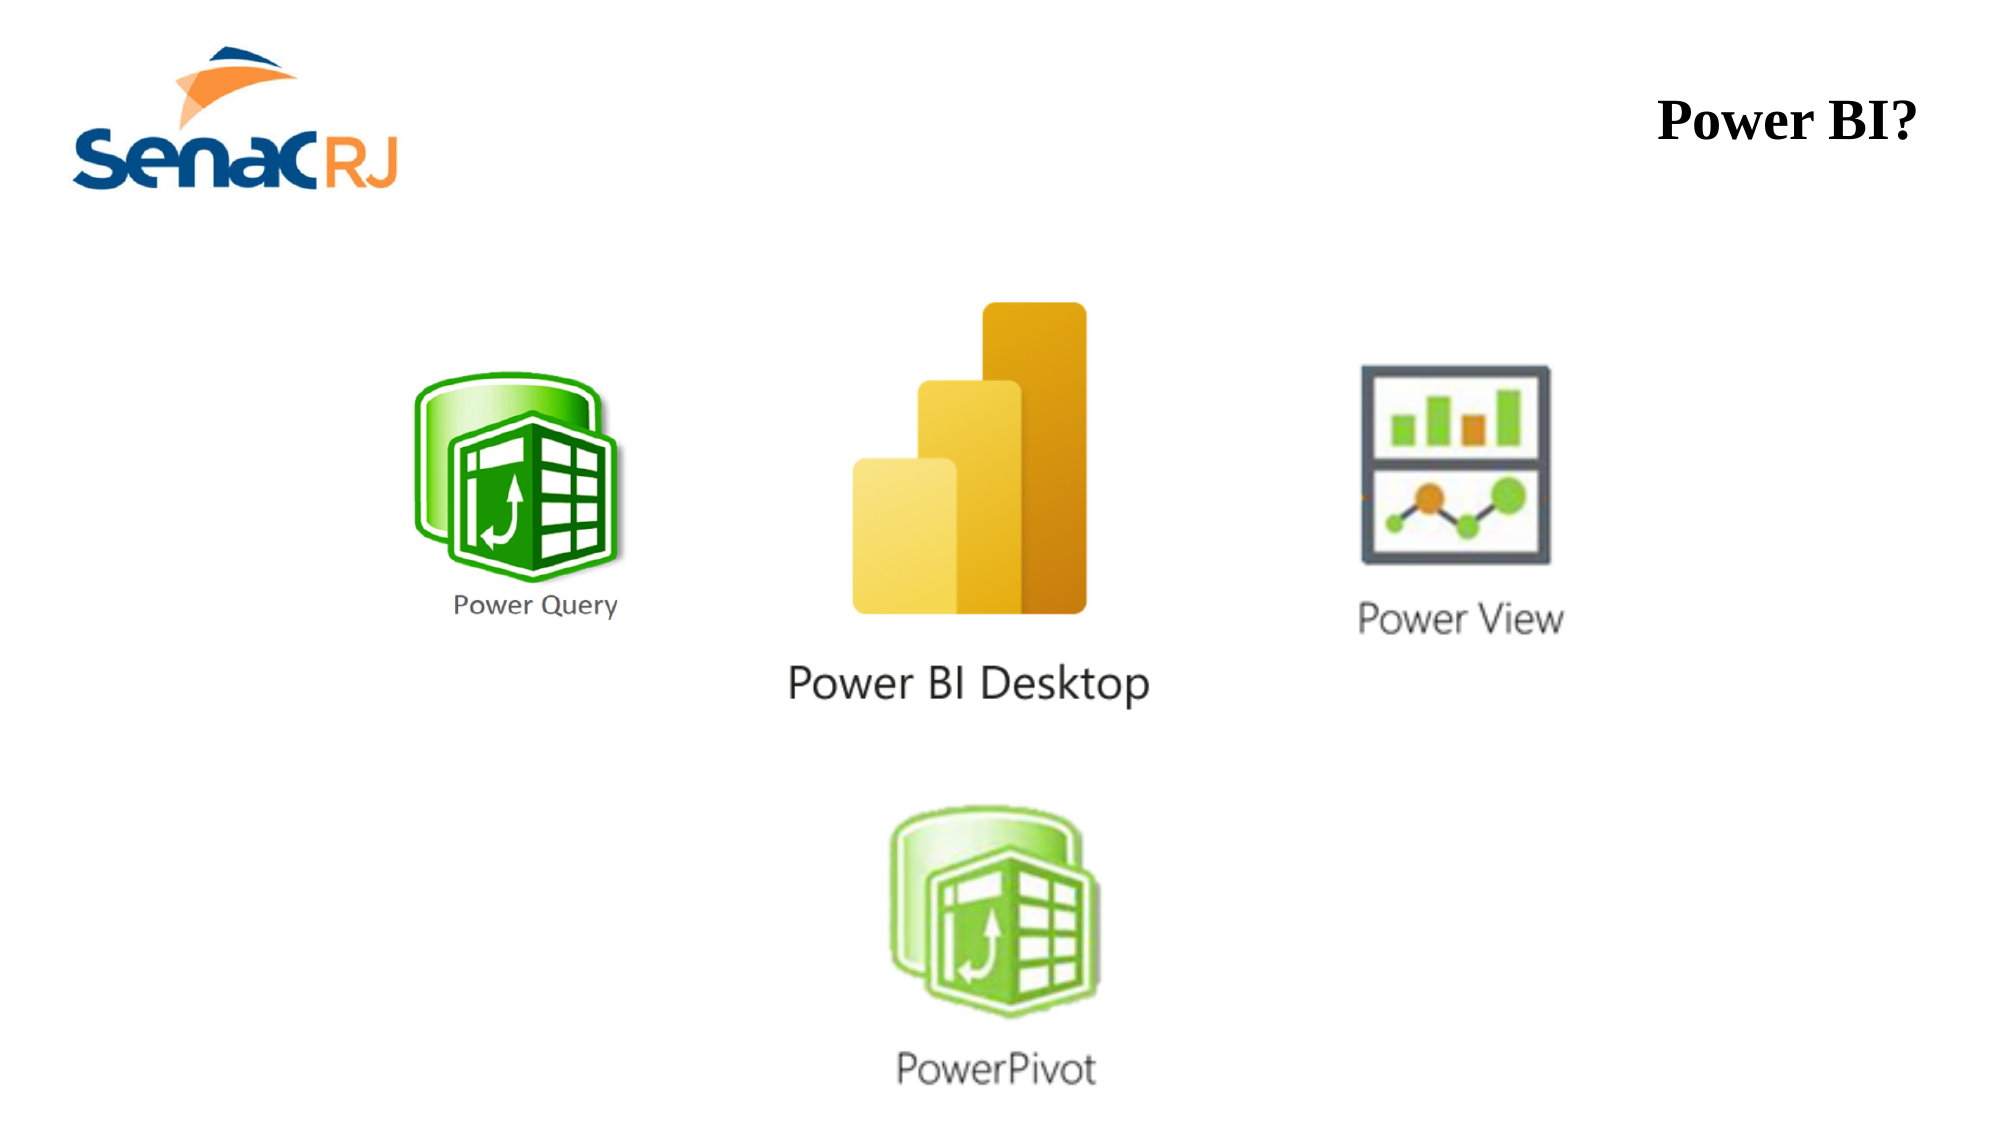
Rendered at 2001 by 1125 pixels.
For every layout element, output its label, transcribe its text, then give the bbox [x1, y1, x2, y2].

picture [65, 39, 409, 195]
picture [1329, 343, 1592, 648]
text_box Power BI? [866, 74, 1935, 159]
picture [408, 363, 640, 628]
picture [734, 265, 1204, 735]
picture [858, 802, 1122, 1107]
